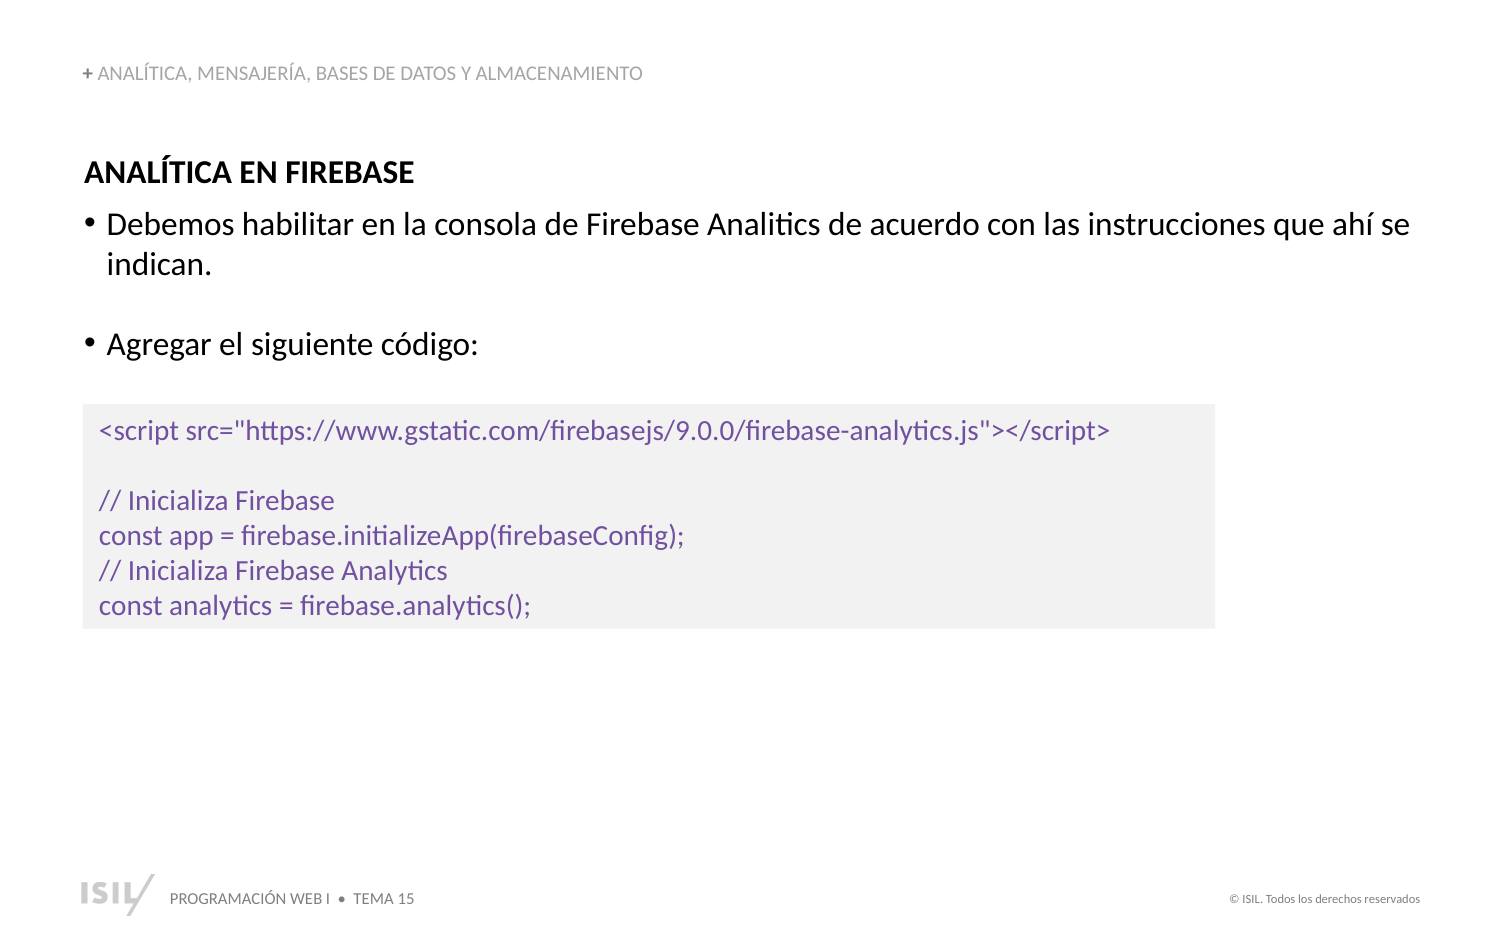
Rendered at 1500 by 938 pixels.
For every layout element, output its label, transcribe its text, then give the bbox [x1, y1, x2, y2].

list ANALÍTICA EN FIREBASE Debemos habilitar en la consola de Firebase Analitics de acuerdo con las instrucciones que ahí se indican. Agregar el siguiente código: [84, 149, 1424, 679]
text_box + ANALÍTICA, MENSAJERÍA, BASES DE DATOS Y ALMACENAMIENTO [82, 61, 805, 85]
text_box <script src="https://www.gstatic.com/firebasejs/9.0.0/firebase-analytics.js"></script> // Inicializa Firebase const app = firebase.initializeApp(firebaseConfig); // Inicializa Firebase Analytics const analytics = firebase.analytics(); [82, 403, 1216, 629]
